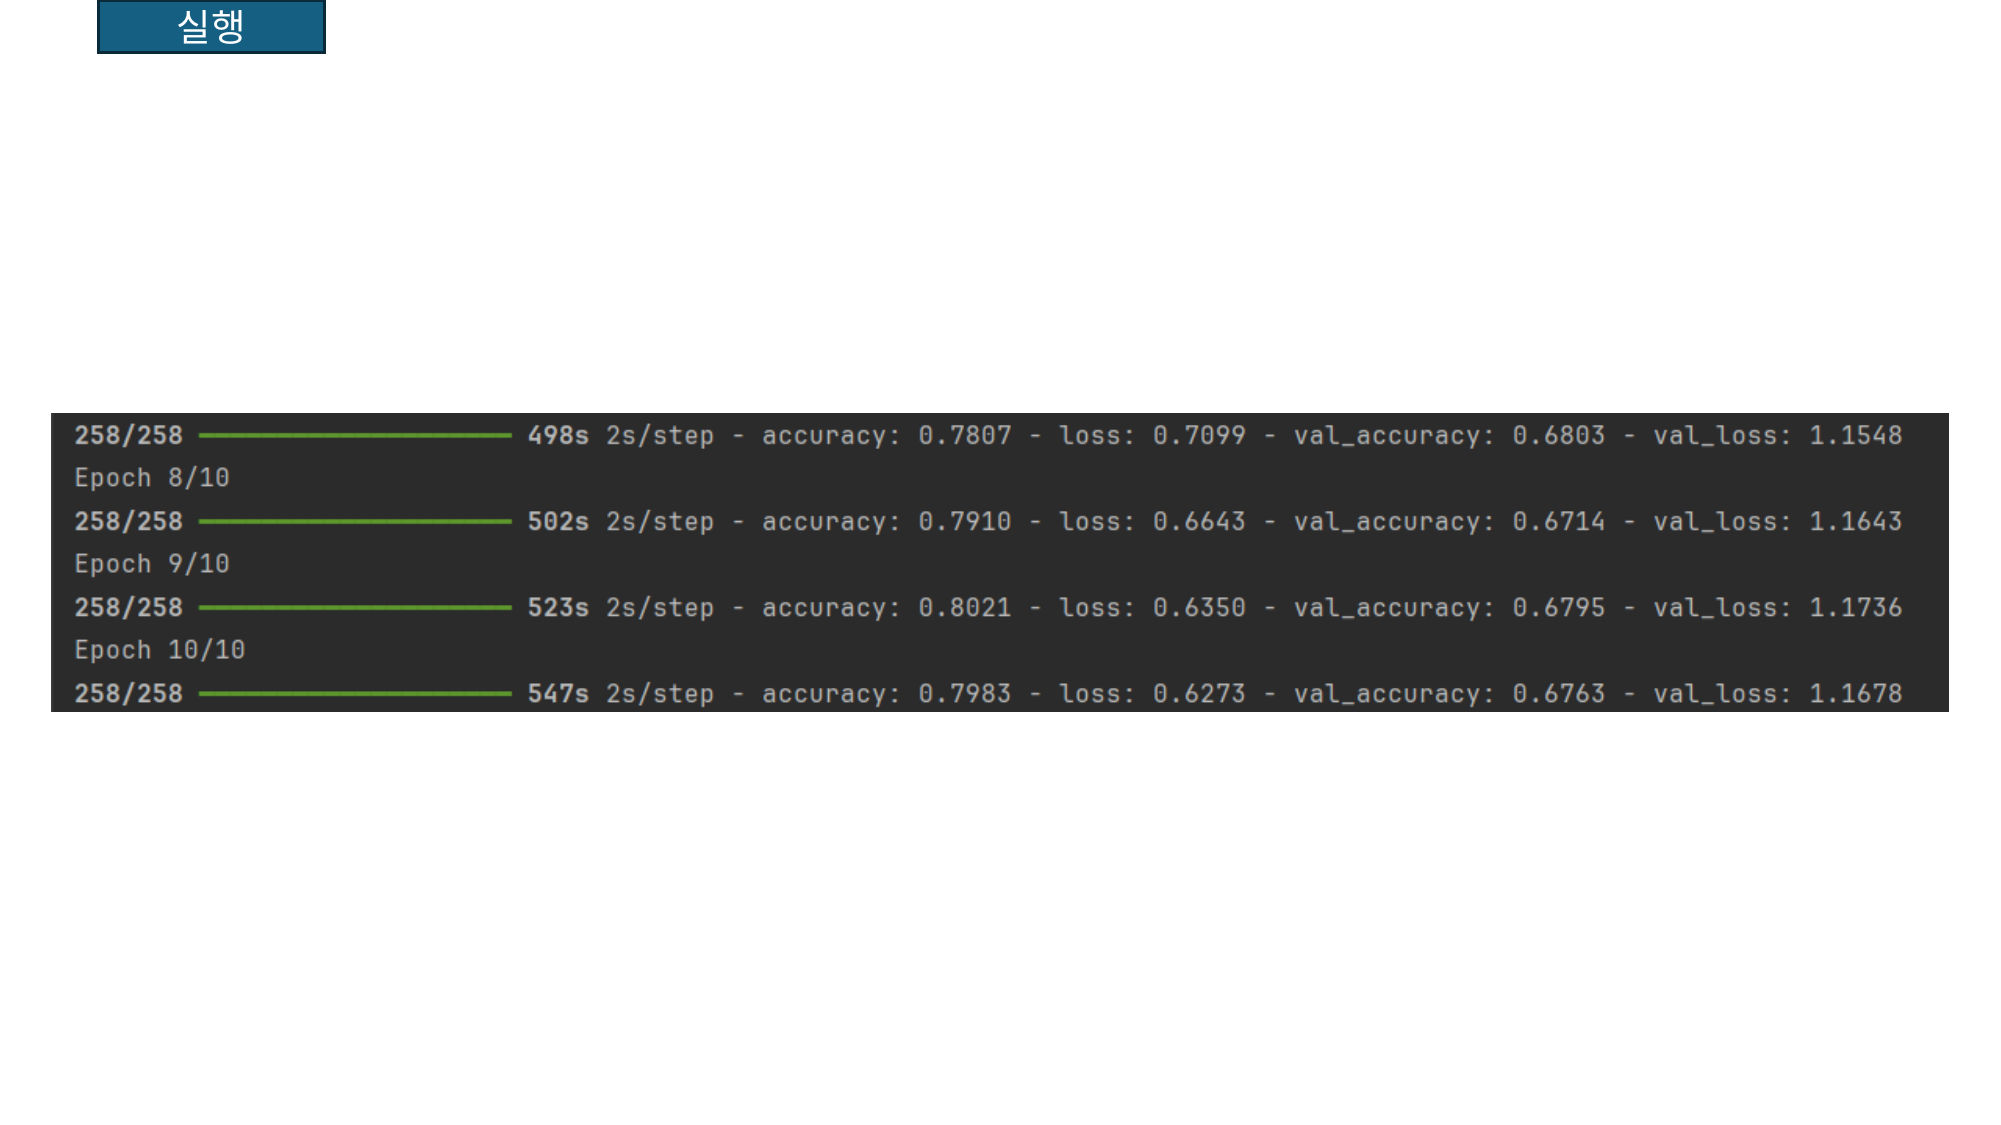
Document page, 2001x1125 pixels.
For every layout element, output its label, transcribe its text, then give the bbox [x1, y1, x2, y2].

text_box 실행 [97, 0, 326, 54]
picture [50, 412, 1950, 713]
